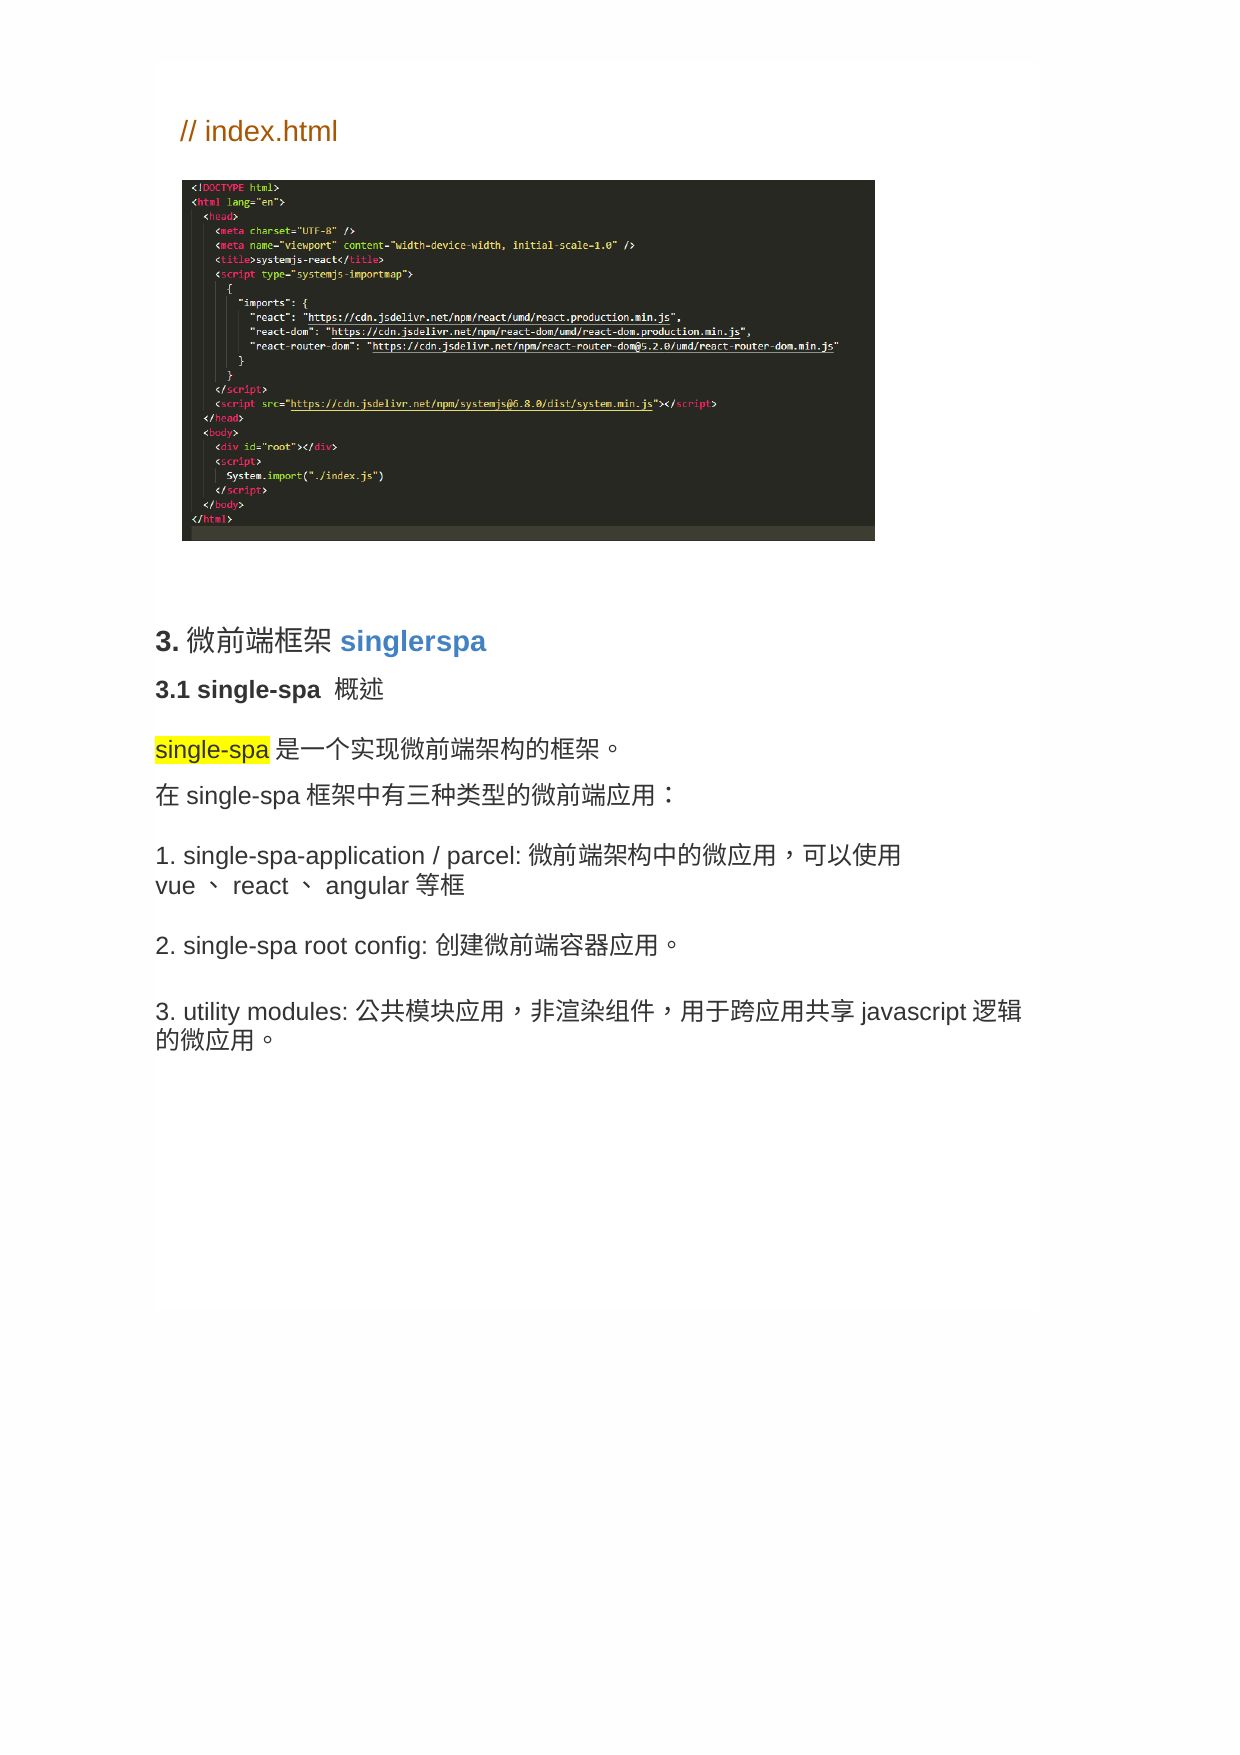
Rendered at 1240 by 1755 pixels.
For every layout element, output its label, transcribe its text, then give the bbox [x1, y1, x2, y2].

text_box // index.html 3.微前端框架singlerspa 3.1 single-spa 概述 single-spa是一个实现微前端架构的框架。 在single-spa框架中有三种类型的微前端应用： 1. single-spa-application / parcel:微前端架构中的微应用，可以使用 vue、react、angular等框 2. single-spa root config:创建微前端容器应用。 3. utility modules:公共模块应用，非渲染组件，用于跨应用共享javascript逻辑的微应用。 [155, 61, 1039, 1311]
picture [182, 179, 875, 541]
